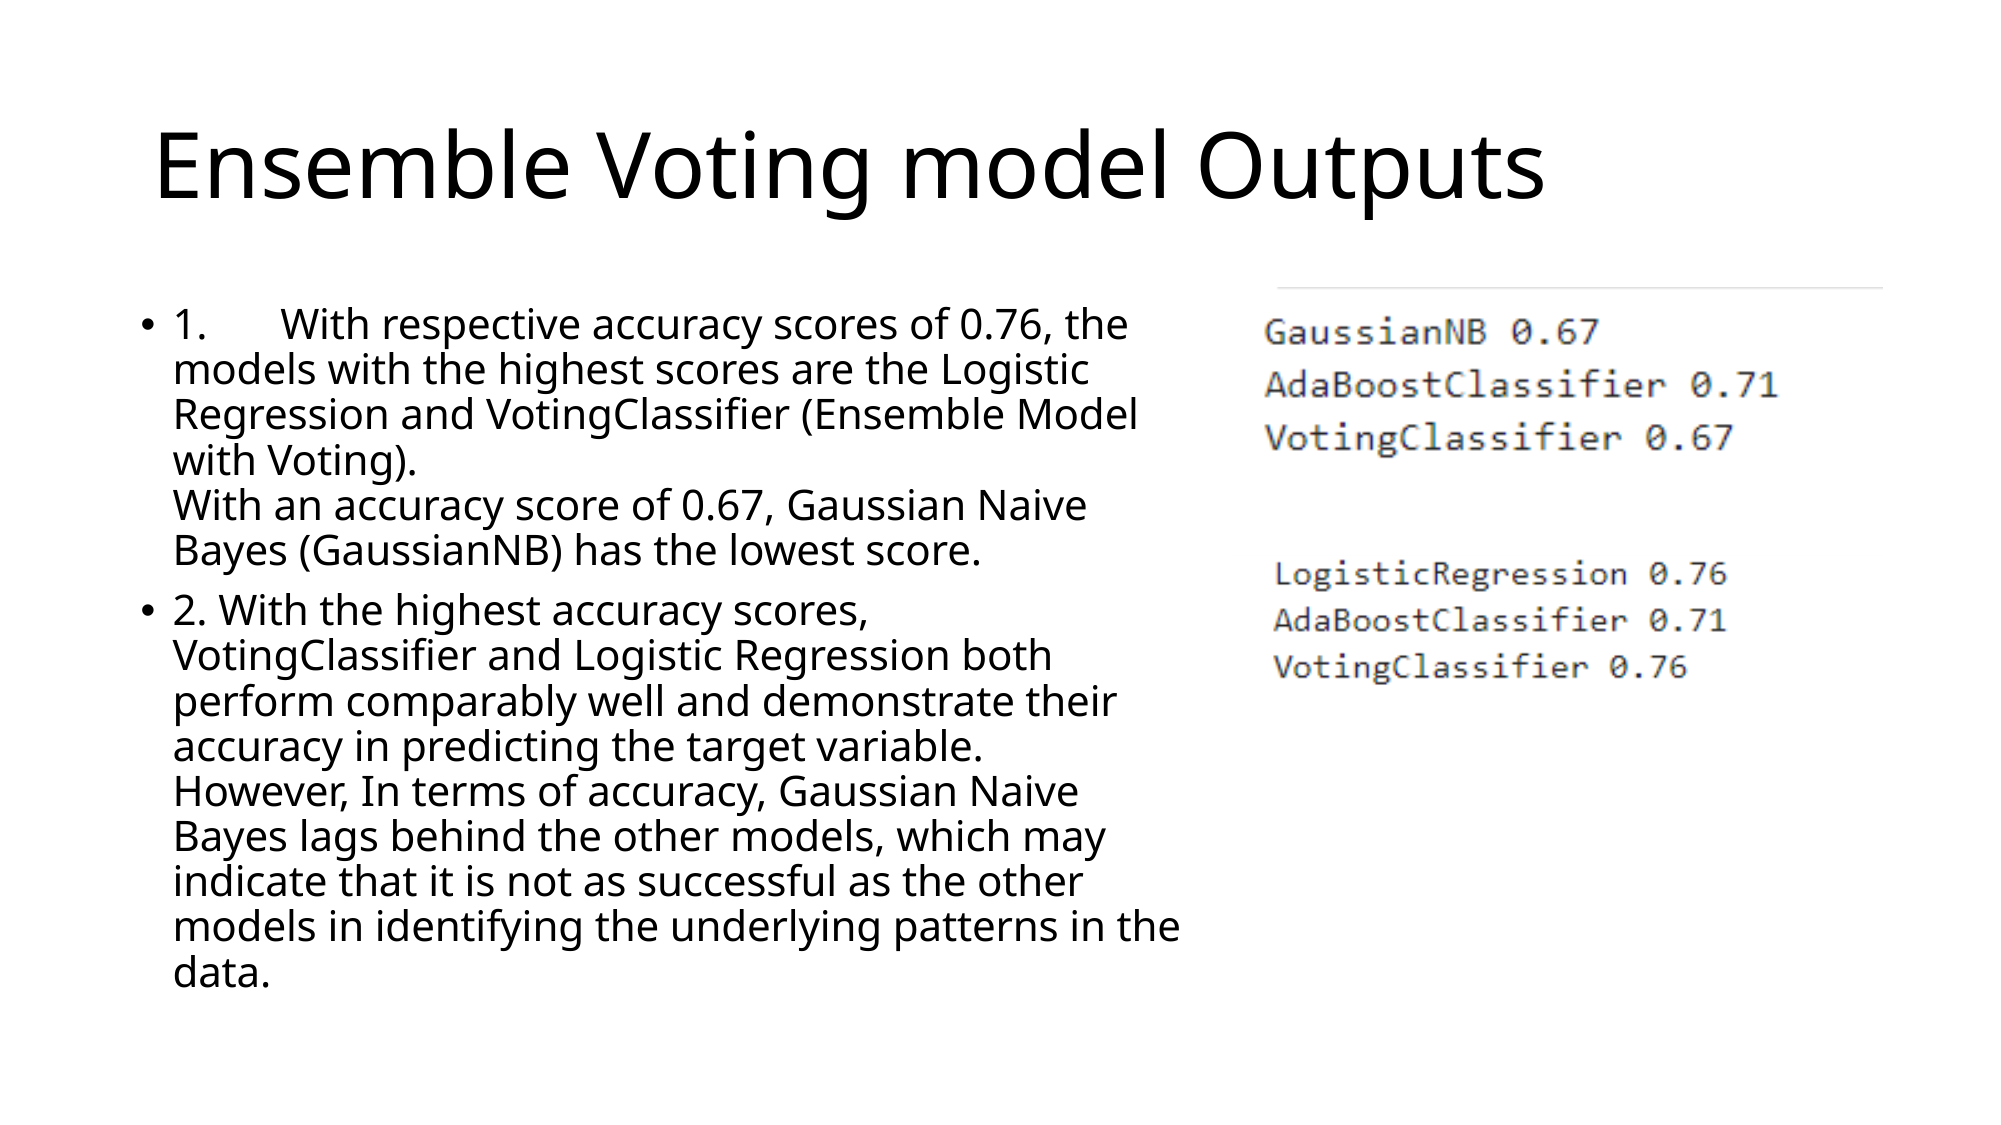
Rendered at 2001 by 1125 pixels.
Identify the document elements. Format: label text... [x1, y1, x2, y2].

list 1. With respective accuracy scores of 0.76, the models with the highest scores are the Logistic Regression and VotingClassifier (Ensemble Model with Voting). With an accuracy score of 0.67, Gaussian Naive Bayes (GaussianNB) has the lowest score. 2. With the highest accuracy scores, VotingClassifier and Logistic Regression both perform comparably well and demonstrate their accuracy in predicting the target variable. However, In terms of accuracy, Gaussian Naive Bayes lags behind the other models, which may indicate that it is not as successful as the other models in identifying the underlying patterns in the data. [125, 295, 1199, 1010]
picture [1229, 553, 1884, 706]
picture [1218, 287, 1884, 497]
title Ensemble Voting model Outputs [137, 59, 1863, 278]
